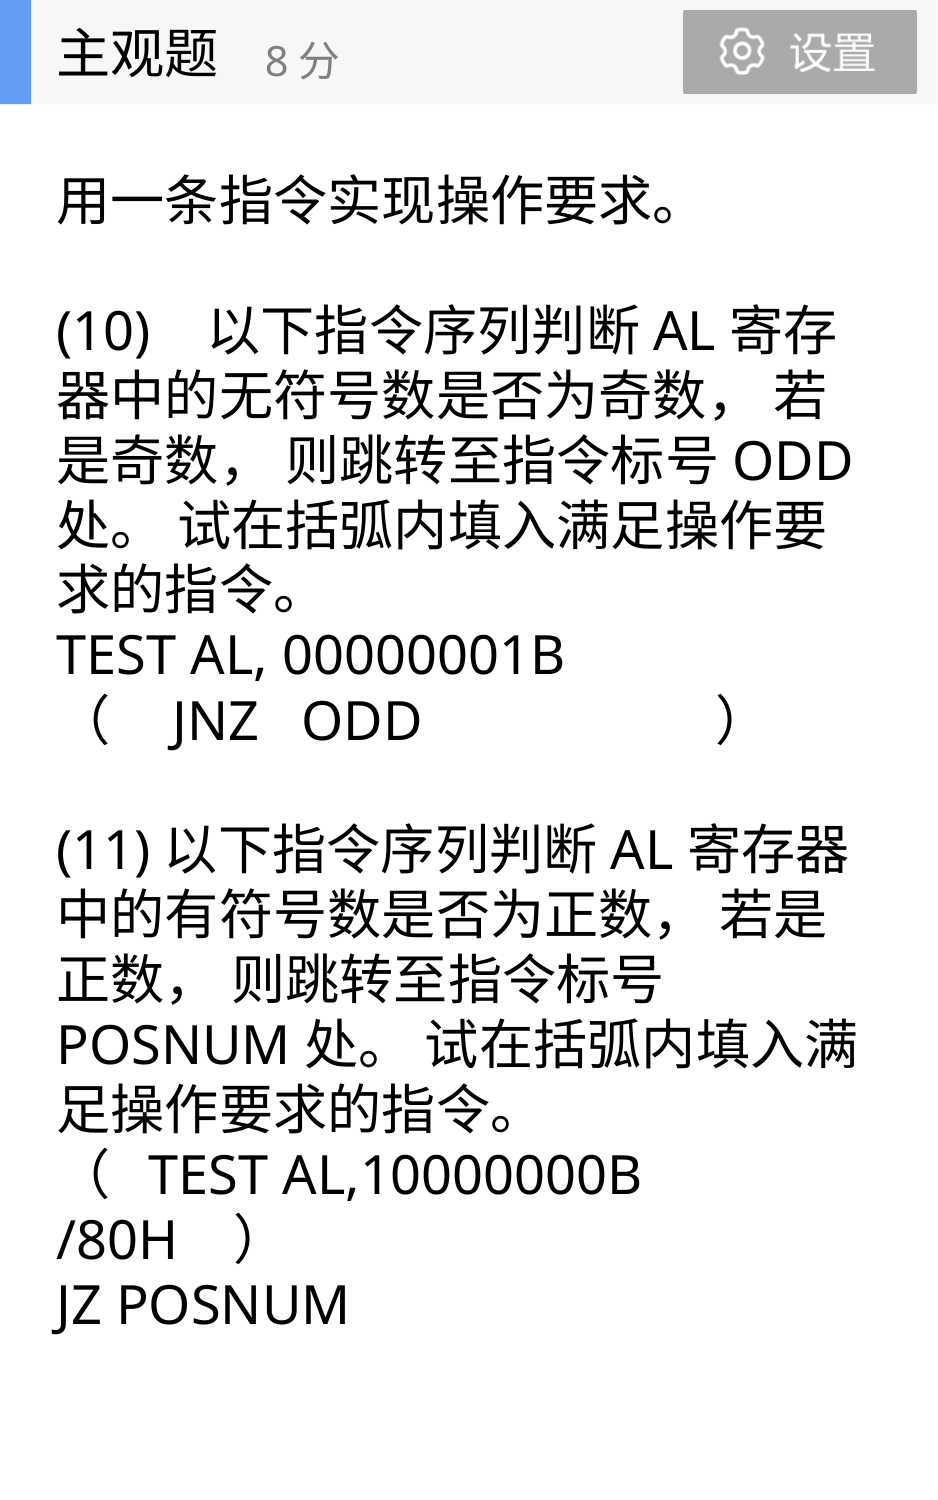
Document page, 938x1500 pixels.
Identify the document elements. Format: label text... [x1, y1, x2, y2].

text_box 用一条指令实现操作要求。 (10) 以下指令序列判断AL寄存器中的无符号数是否为奇数， 若是奇数， 则跳转至指令标号ODD处。 试在括弧内填入满足操作要求的指令。 TEST AL, 00000001B （ JNZ ODD ） (11)以下指令序列判断AL寄存器中的有符号数是否为正数， 若是正数， 则跳转至指令标号POSNUM处。 试在括弧内填入满足操作要求的指令。 （ TEST AL,10000000B /80H ） JZ POSNUM [41, 152, 896, 1415]
picture [683, 10, 917, 94]
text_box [0, 0, 938, 105]
